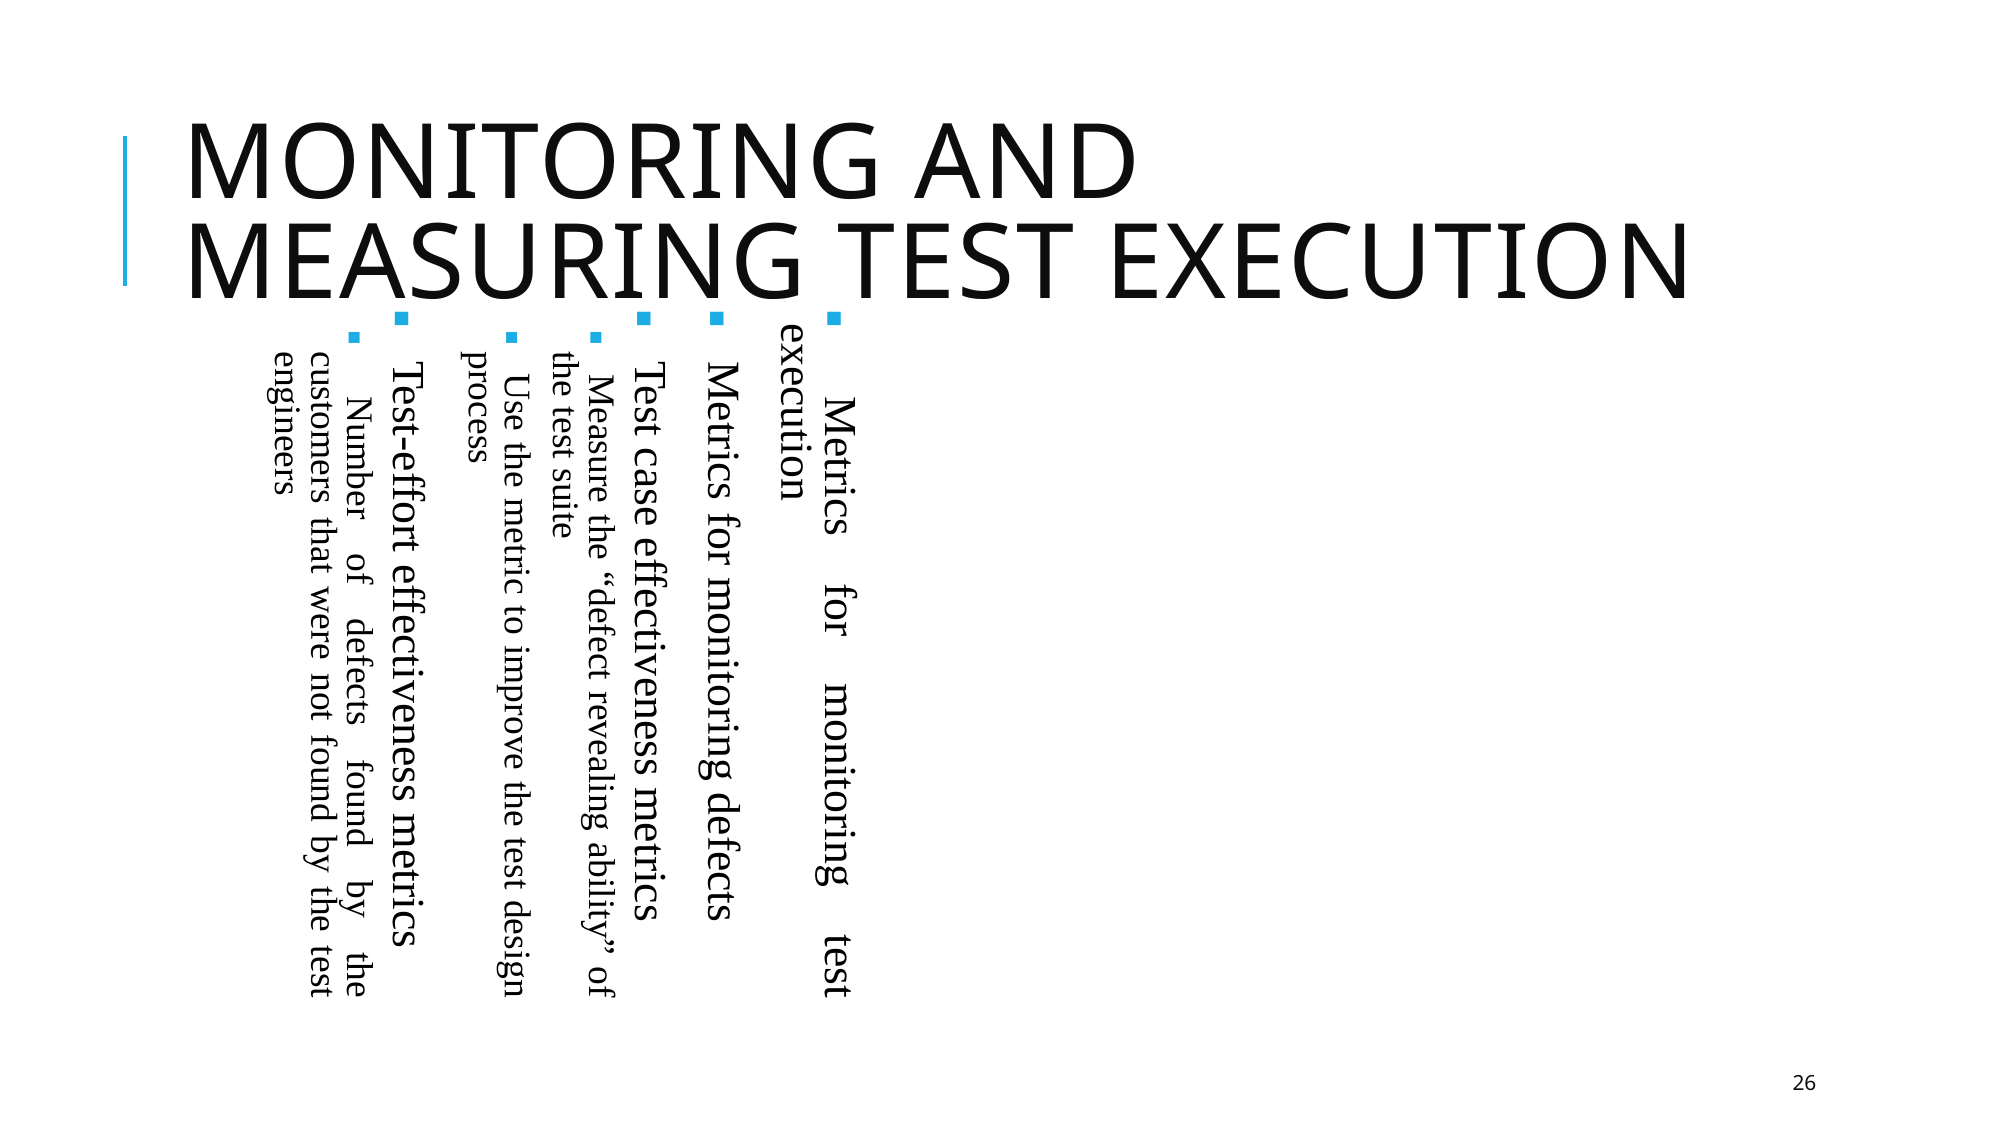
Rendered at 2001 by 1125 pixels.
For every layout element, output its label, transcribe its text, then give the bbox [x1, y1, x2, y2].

slide_number 26 [1777, 1061, 1938, 1107]
title Monitoring and Measuring Test Execution [168, 96, 1763, 342]
list Metrics for monitoring test execution Metrics for monitoring defects Test case effectiveness metrics Measure the “defect revealing ability” of the test suite Use the metric to improve the test design process Test-effort effectiveness metrics Number of defects found by the customers that were not found by the test engineers [183, 300, 1655, 1006]
